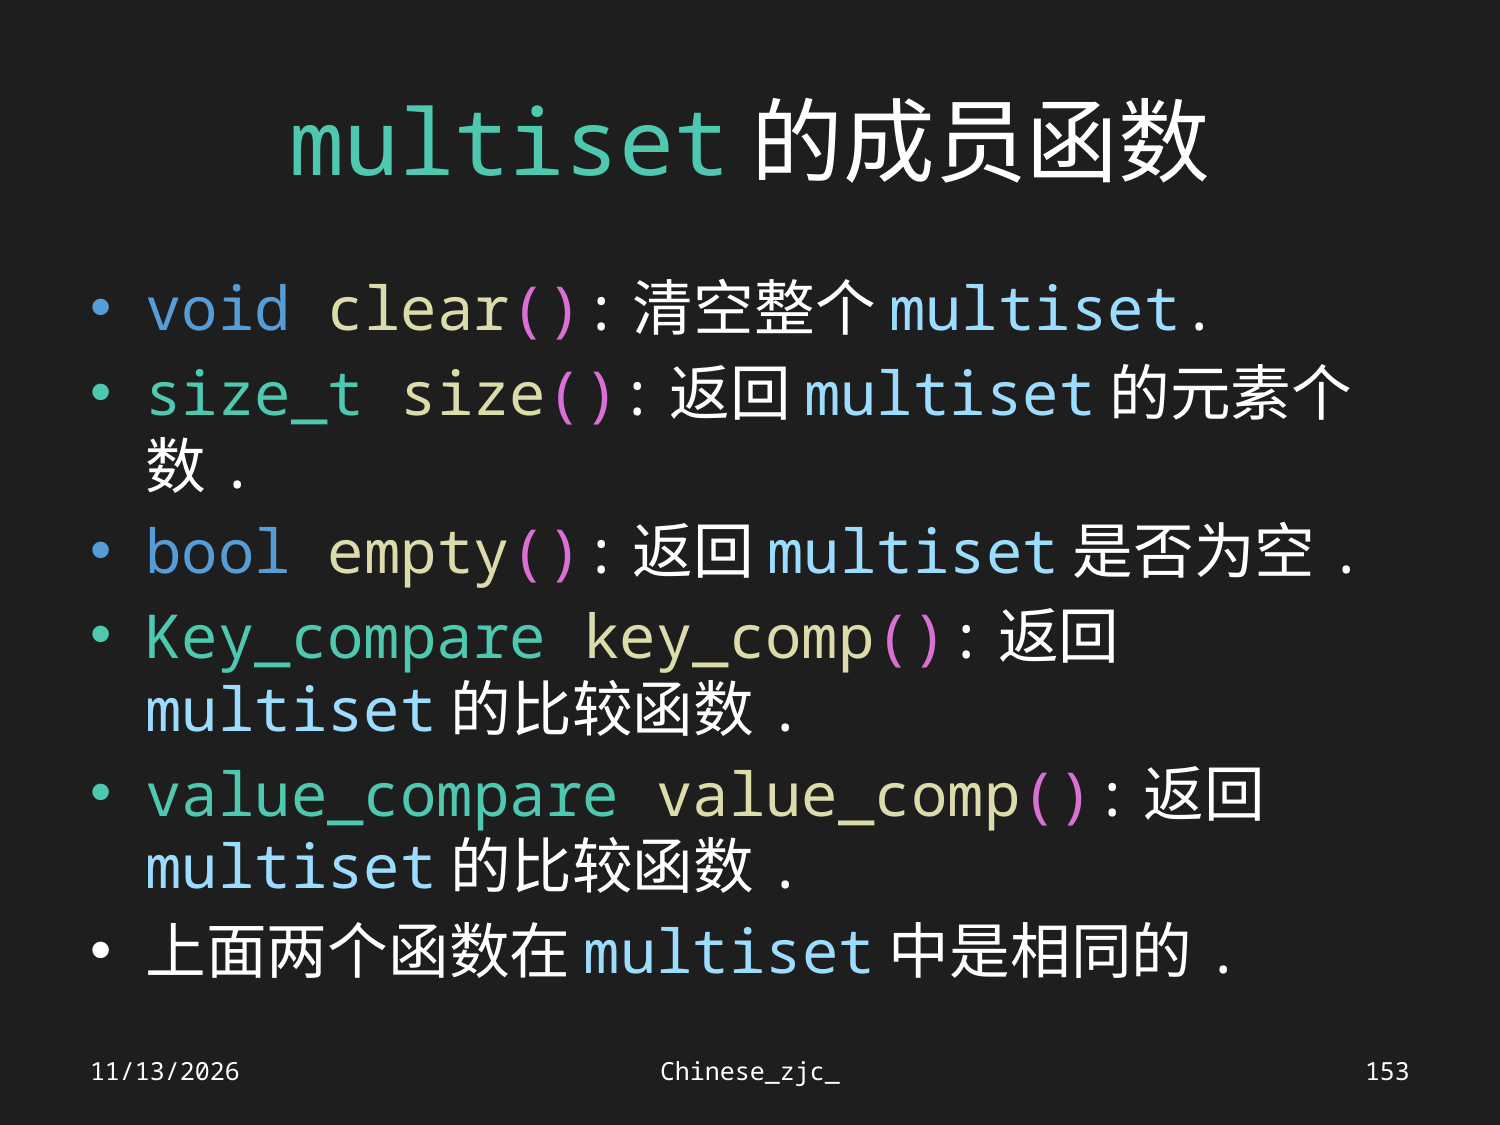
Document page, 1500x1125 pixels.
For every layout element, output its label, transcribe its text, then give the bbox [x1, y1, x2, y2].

footer Chinese_zjc_ [512, 1042, 988, 1103]
title multiset的成员函数 [75, 45, 1425, 233]
slide_number 153 [1074, 1042, 1425, 1103]
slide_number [75, 1042, 425, 1103]
list void clear():清空整个multiset. size_t size():返回multiset的元素个数. bool empty():返回multiset是否为空. Key_compare key_comp():返回multiset的比较函数. value_compare value_comp():返回multiset的比较函数. 上面两个函数在multiset中是相同的. [75, 262, 1425, 1005]
